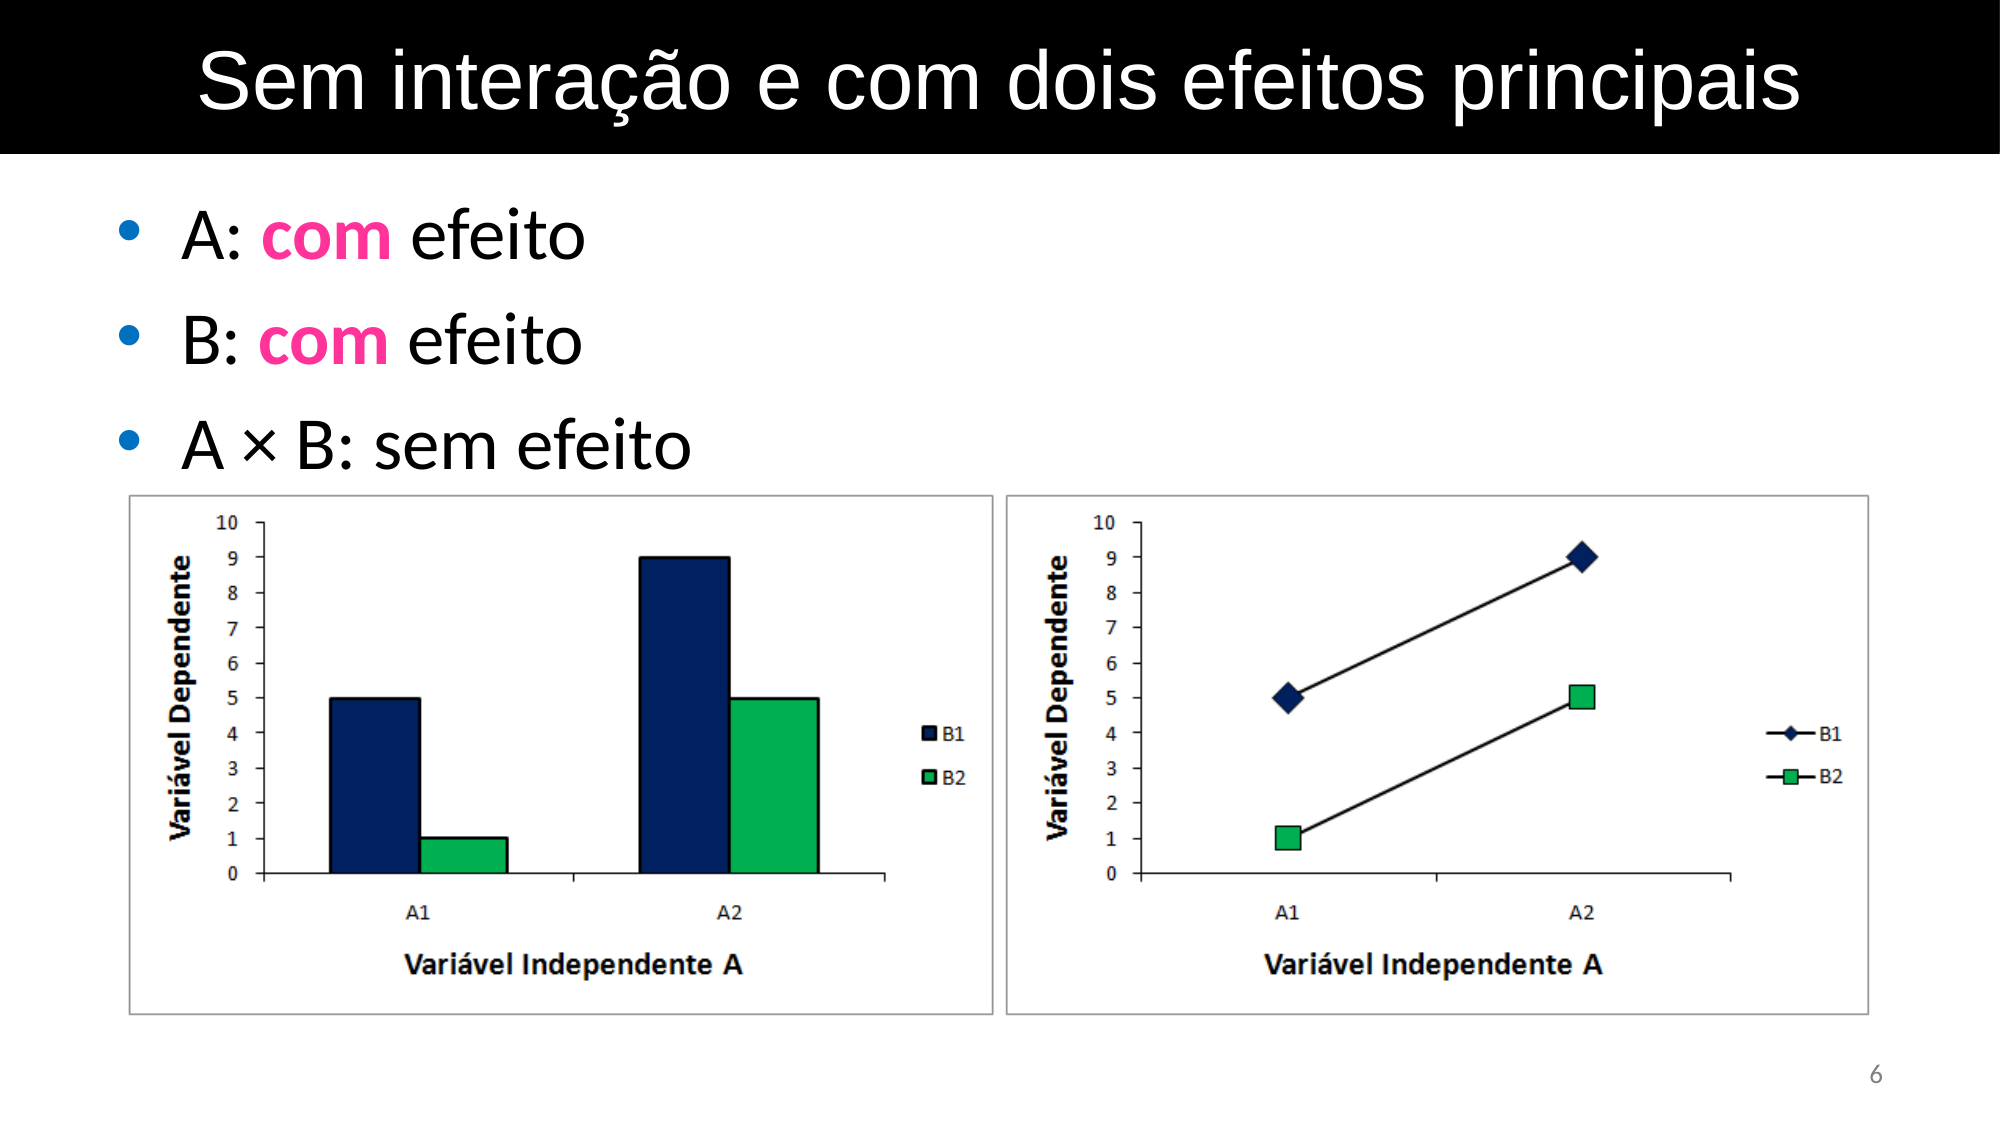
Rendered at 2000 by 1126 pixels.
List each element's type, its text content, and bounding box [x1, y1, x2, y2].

text_box A: com efeito B: com efeito A × B: sem efeito [99, 175, 1938, 1102]
text_box Sem interação e com dois efeitos principais [0, 0, 2000, 154]
slide_number 6 [1433, 1042, 1900, 1103]
picture [125, 489, 1874, 1020]
